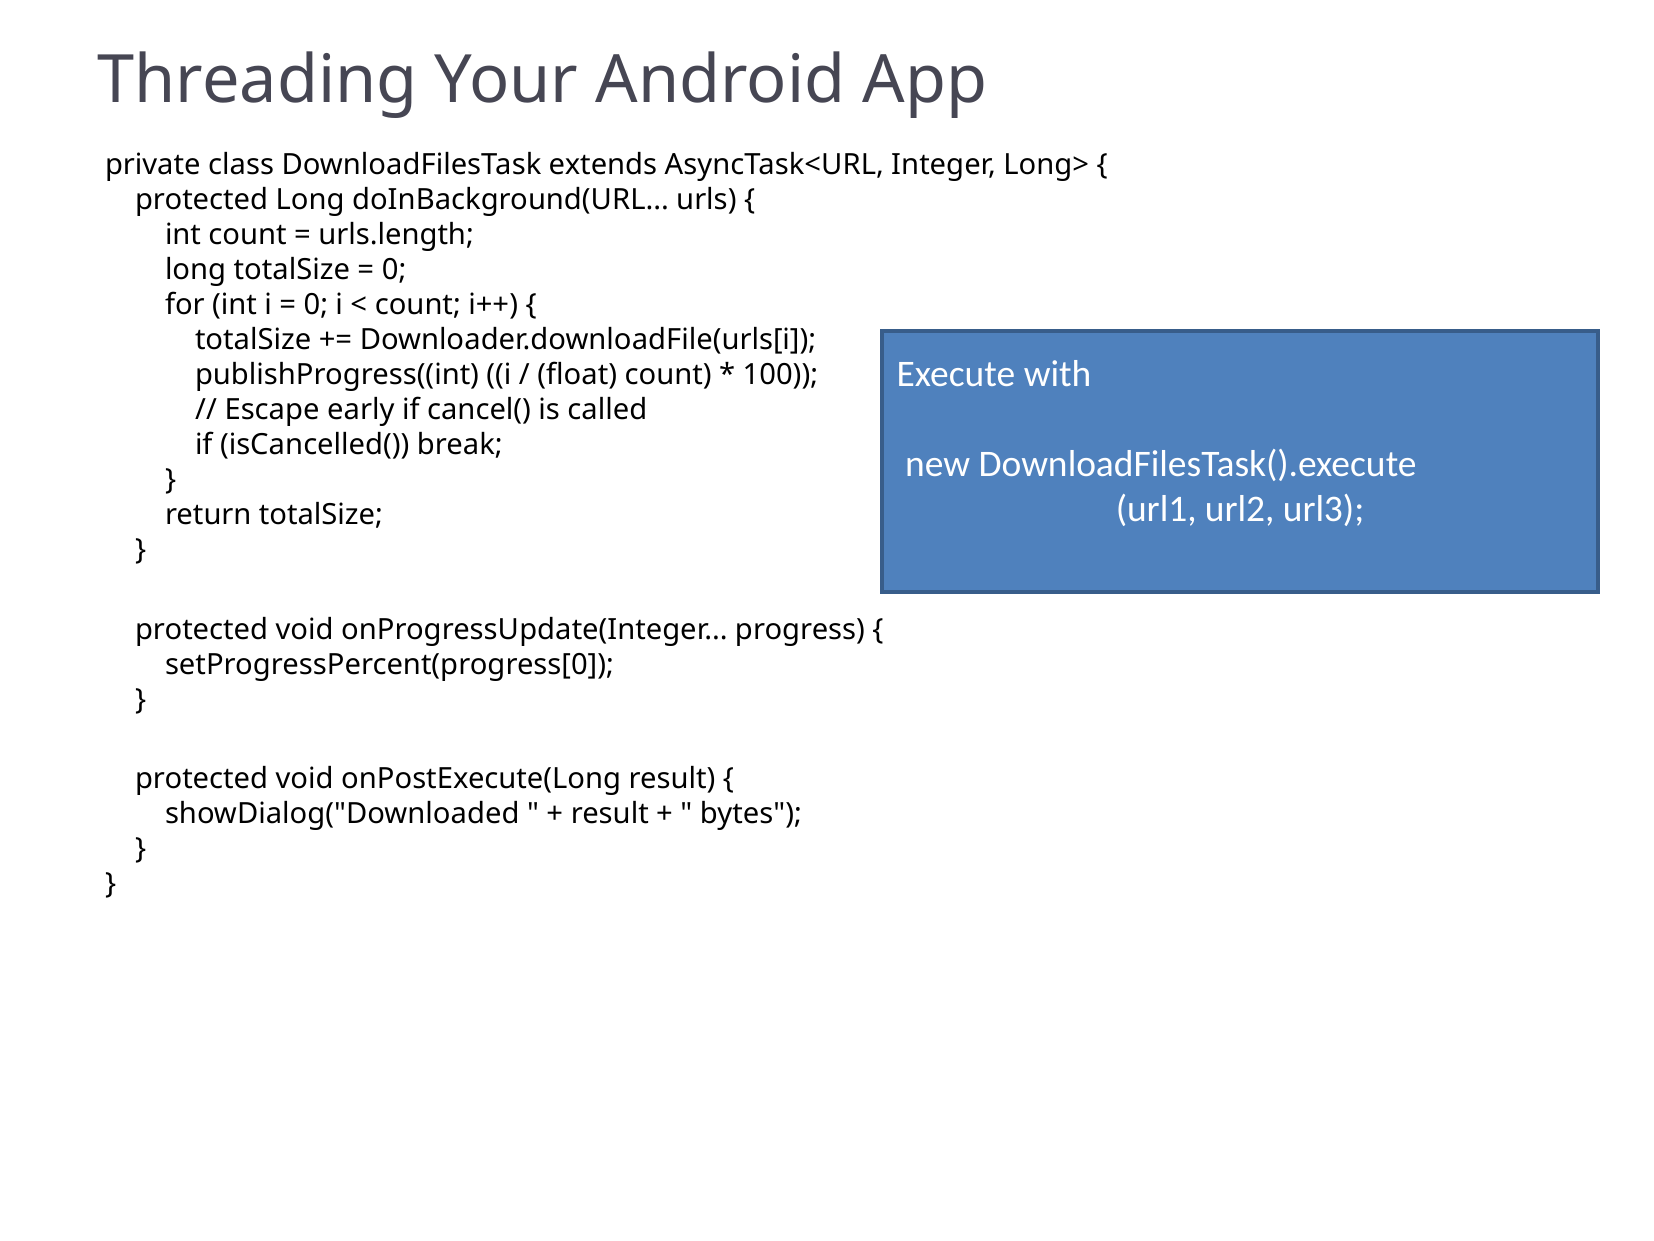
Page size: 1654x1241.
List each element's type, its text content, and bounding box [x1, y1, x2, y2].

text_box Threading Your Android App [82, 0, 1571, 124]
text_box private class DownloadFilesTask extends AsyncTask<URL, Integer, Long> { protected Long doInBackground(URL... urls) { int count = urls.length; long totalSize = 0; for (int i = 0; i < count; i++) { totalSize += Downloader.downloadFile(urls[i]); publishProgress((int) ((i / (float) count) * 100)); // Escape early if cancel() is called if (isCancelled()) break; } return totalSize; } protected void onProgressUpdate(Integer... progress) { setProgressPercent(progress[0]); } protected void onPostExecute(Long result) { showDialog("Downloaded " + result + " bytes"); } } [82, 137, 1571, 1197]
text_box Execute with new DownloadFilesTask().execute (url1, url2, url3); [881, 330, 1599, 593]
